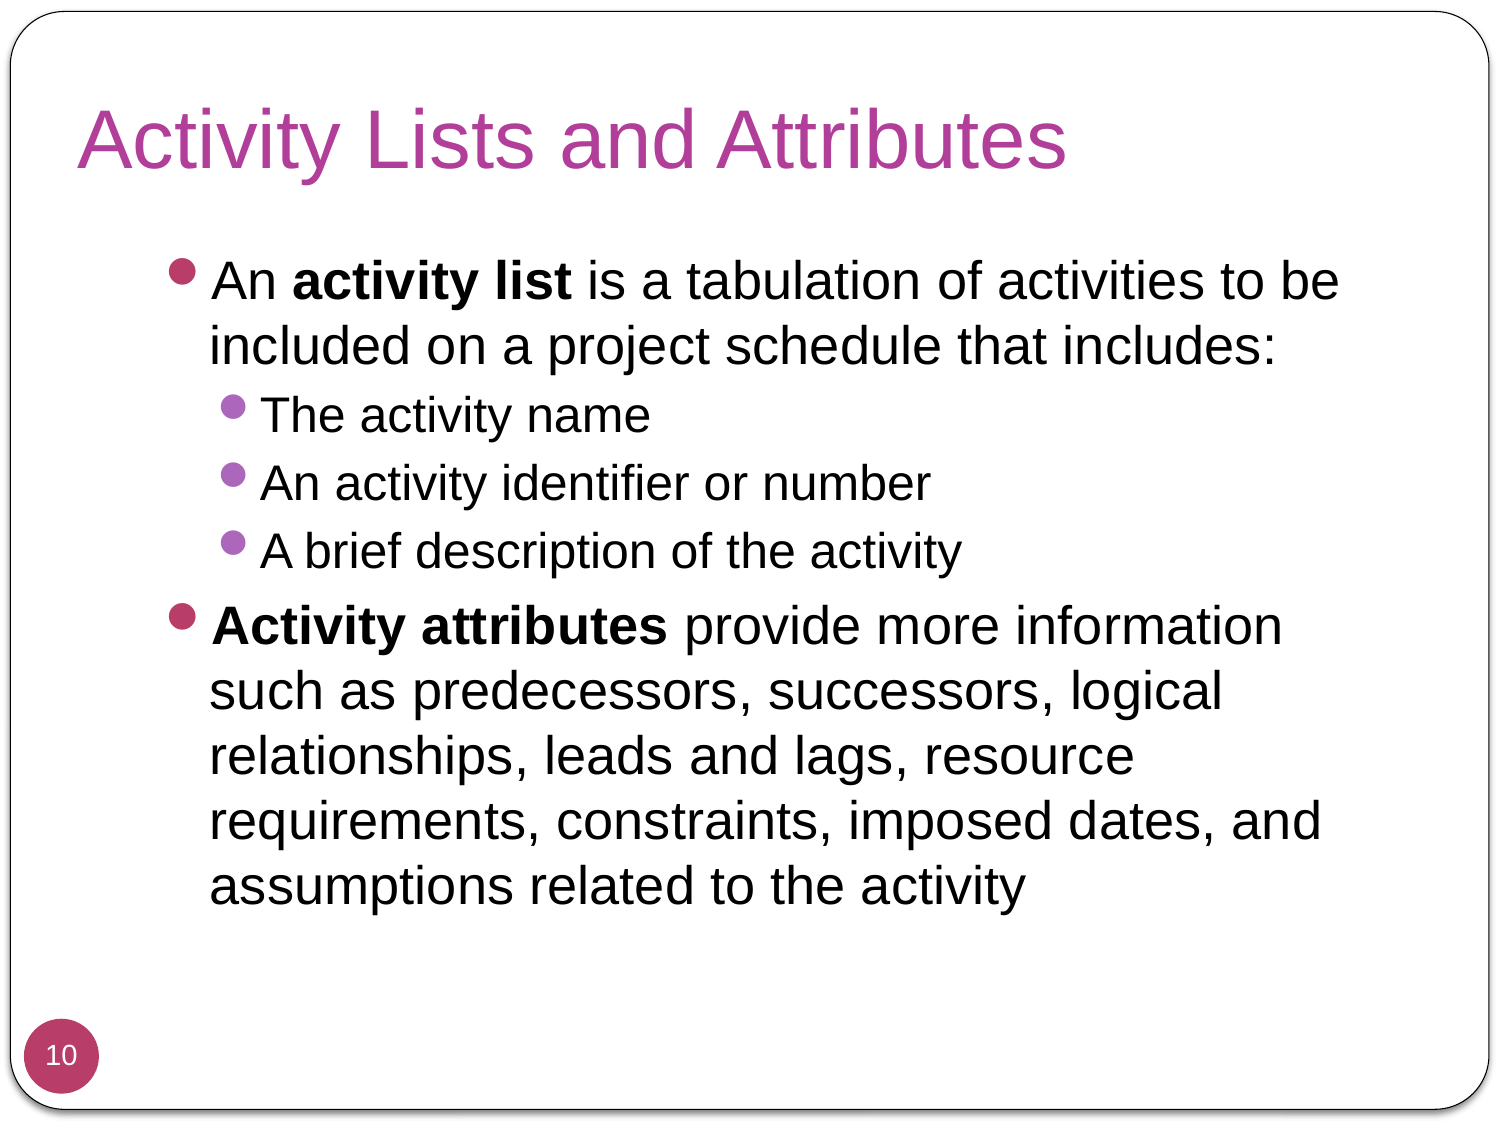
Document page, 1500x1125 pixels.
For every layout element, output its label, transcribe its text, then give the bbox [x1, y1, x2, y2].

slide_number 10 [23, 1018, 99, 1094]
list An activity list is a tabulation of activities to be included on a project schedule that includes: The activity name An activity identifier or number A brief description of the activity Activity attributes provide more information such as predecessors, successors, logical relationships, leads and lags, resource requirements, constraints, imposed dates, and assumptions related to the activity [149, 237, 1426, 988]
title Activity Lists and Attributes [62, 57, 1426, 201]
